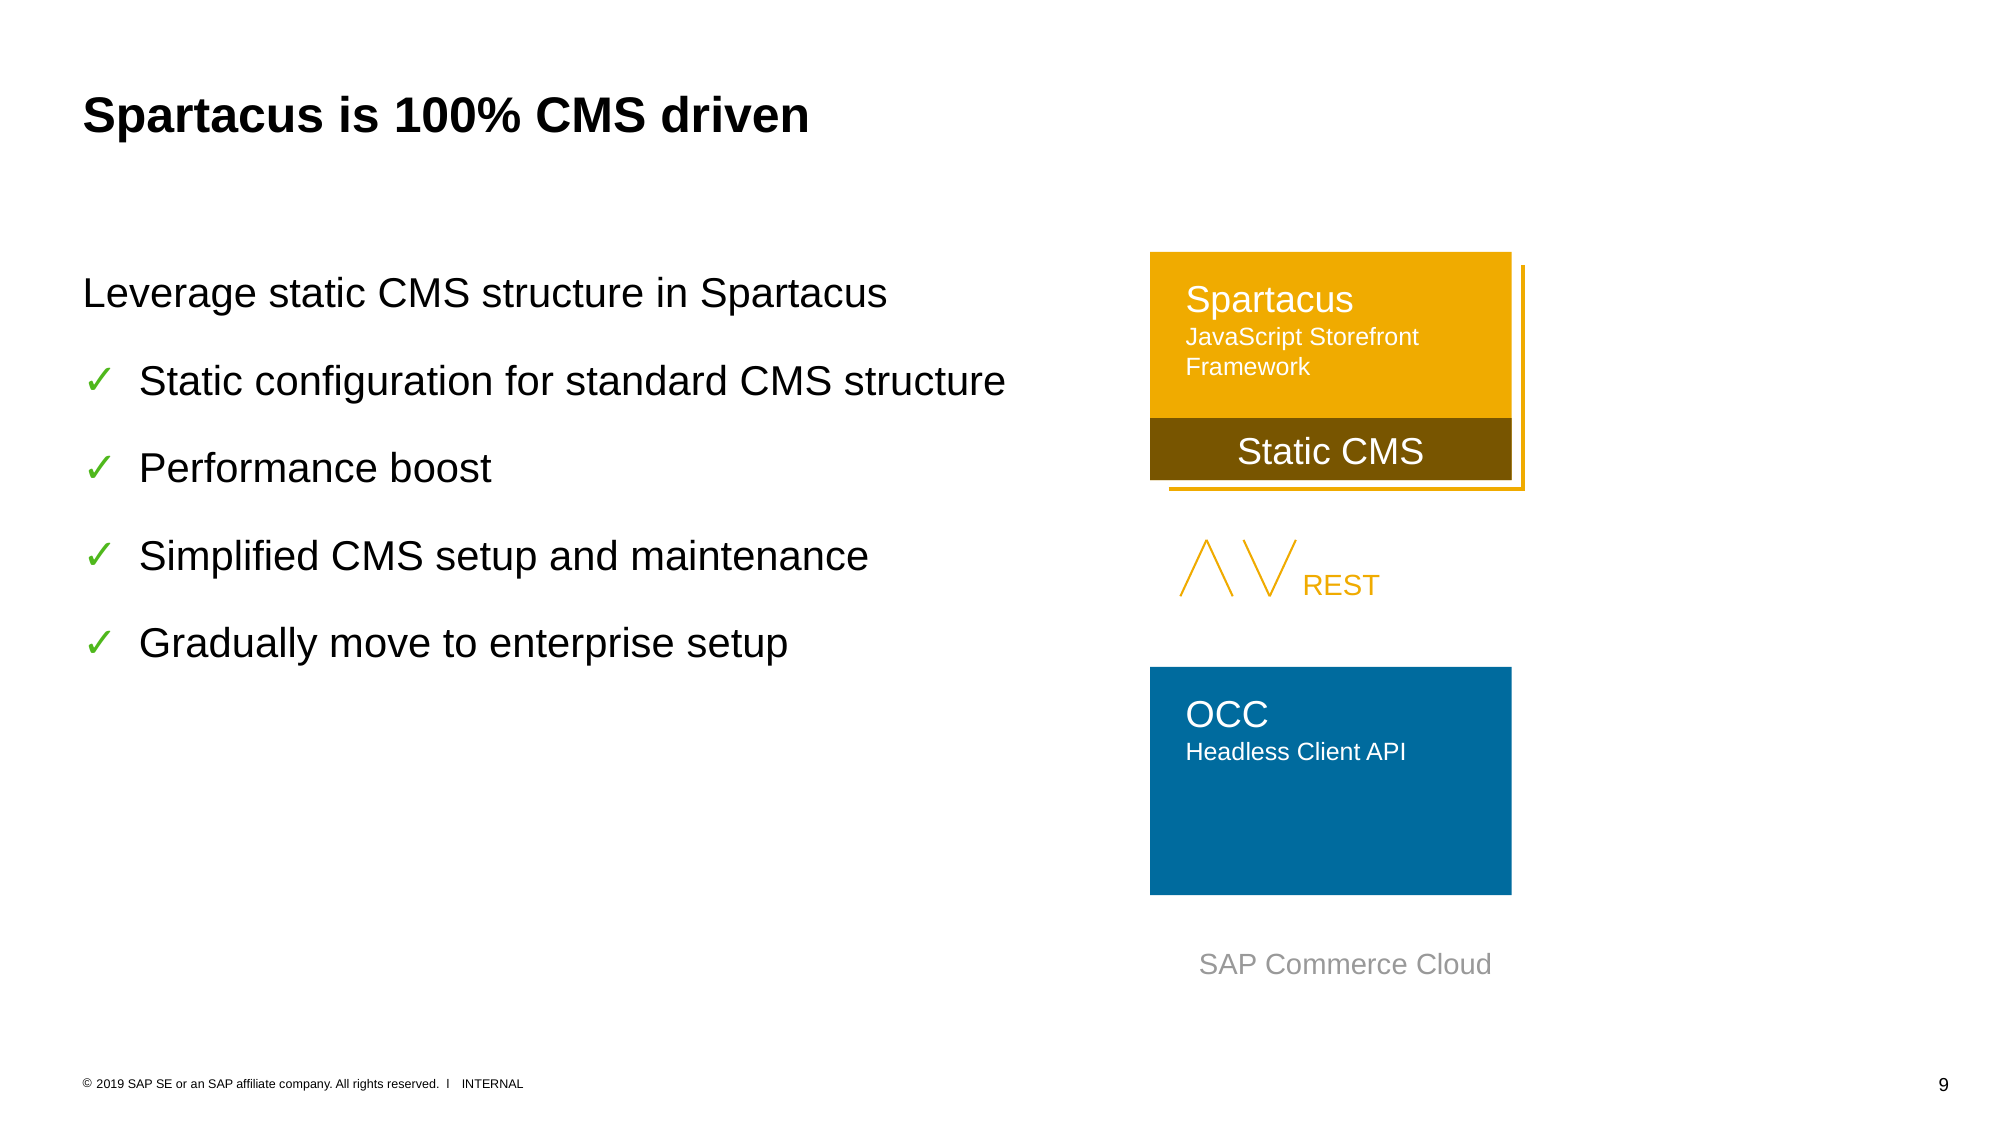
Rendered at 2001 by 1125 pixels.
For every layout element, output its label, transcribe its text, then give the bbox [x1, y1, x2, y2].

title Spartacus is 100% CMS driven [82, 82, 1918, 144]
text_box OCC Headless Client API [1150, 666, 1512, 896]
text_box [1178, 541, 1236, 595]
text_box SAP Commerce Cloud [1105, 211, 1586, 993]
text_box Static CMS [1150, 418, 1512, 481]
text_box REST [1302, 566, 1438, 602]
list Leverage static CMS structure in Spartacus Static configuration for standard CMS structure Performance boost Simplified CMS setup and maintenance Gradually move to enterprise setup [82, 265, 1059, 1040]
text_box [1241, 541, 1299, 595]
text_box Spartacus JavaScript Storefront Framework [1150, 251, 1512, 418]
